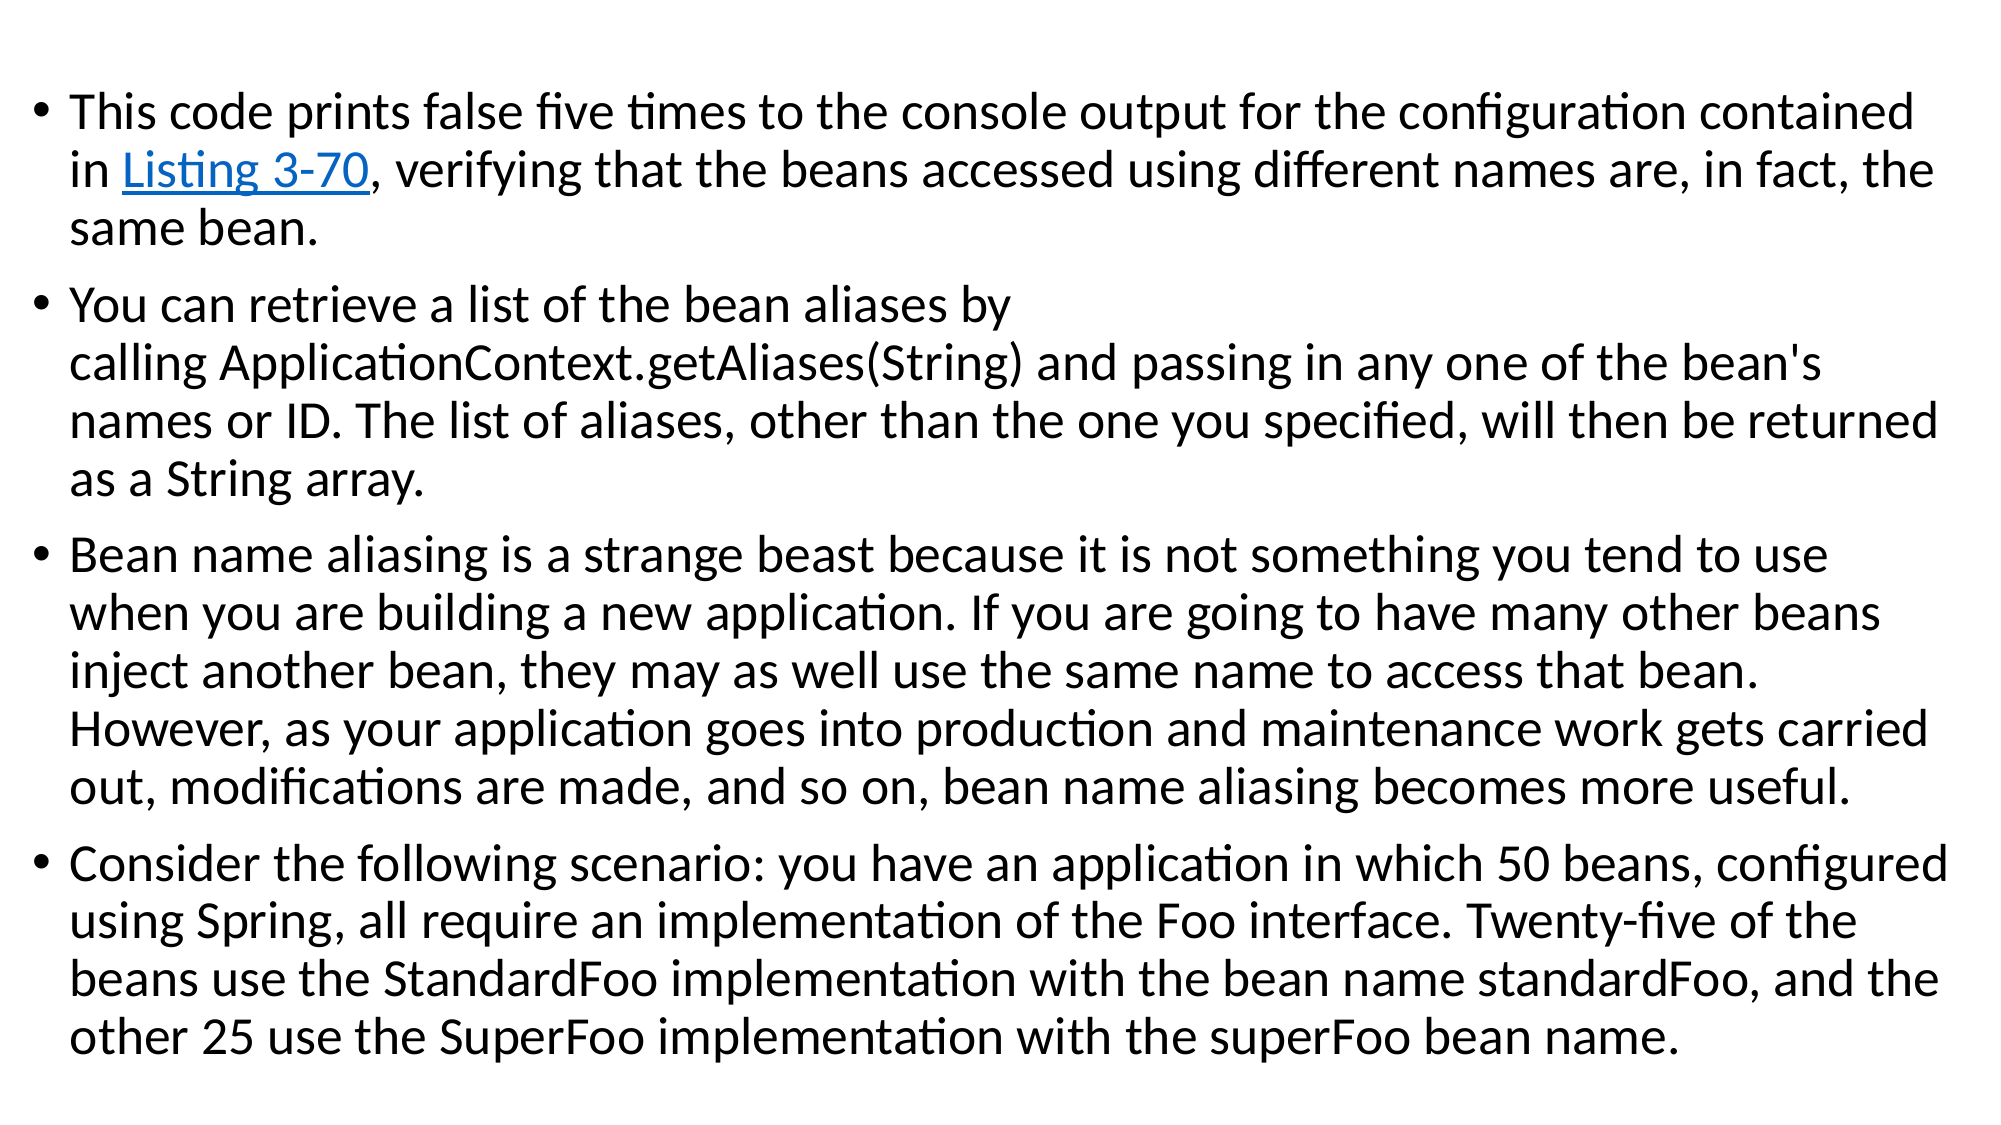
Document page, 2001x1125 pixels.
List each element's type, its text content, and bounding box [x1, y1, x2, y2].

list This code prints false five times to the console output for the configuration contained in Listing 3-70, verifying that the beans accessed using different names are, in fact, the same bean. You can retrieve a list of the bean aliases by calling ApplicationContext.getAliases(String) and passing in any one of the bean's names or ID. The list of aliases, other than the one you specified, will then be returned as a String array. Bean name aliasing is a strange beast because it is not something you tend to use when you are building a new application. If you are going to have many other beans inject another bean, they may as well use the same name to access that bean. However, as your application goes into production and maintenance work gets carried out, modifications are made, and so on, bean name aliasing becomes more useful. Consider the following scenario: you have an application in which 50 beans, configured using Spring, all require an implementation of the Foo interface. Twenty-five of the beans use the StandardFoo implementation with the bean name standardFoo, and the other 25 use the SuperFoo implementation with the superFoo bean name. [17, 76, 1968, 1101]
